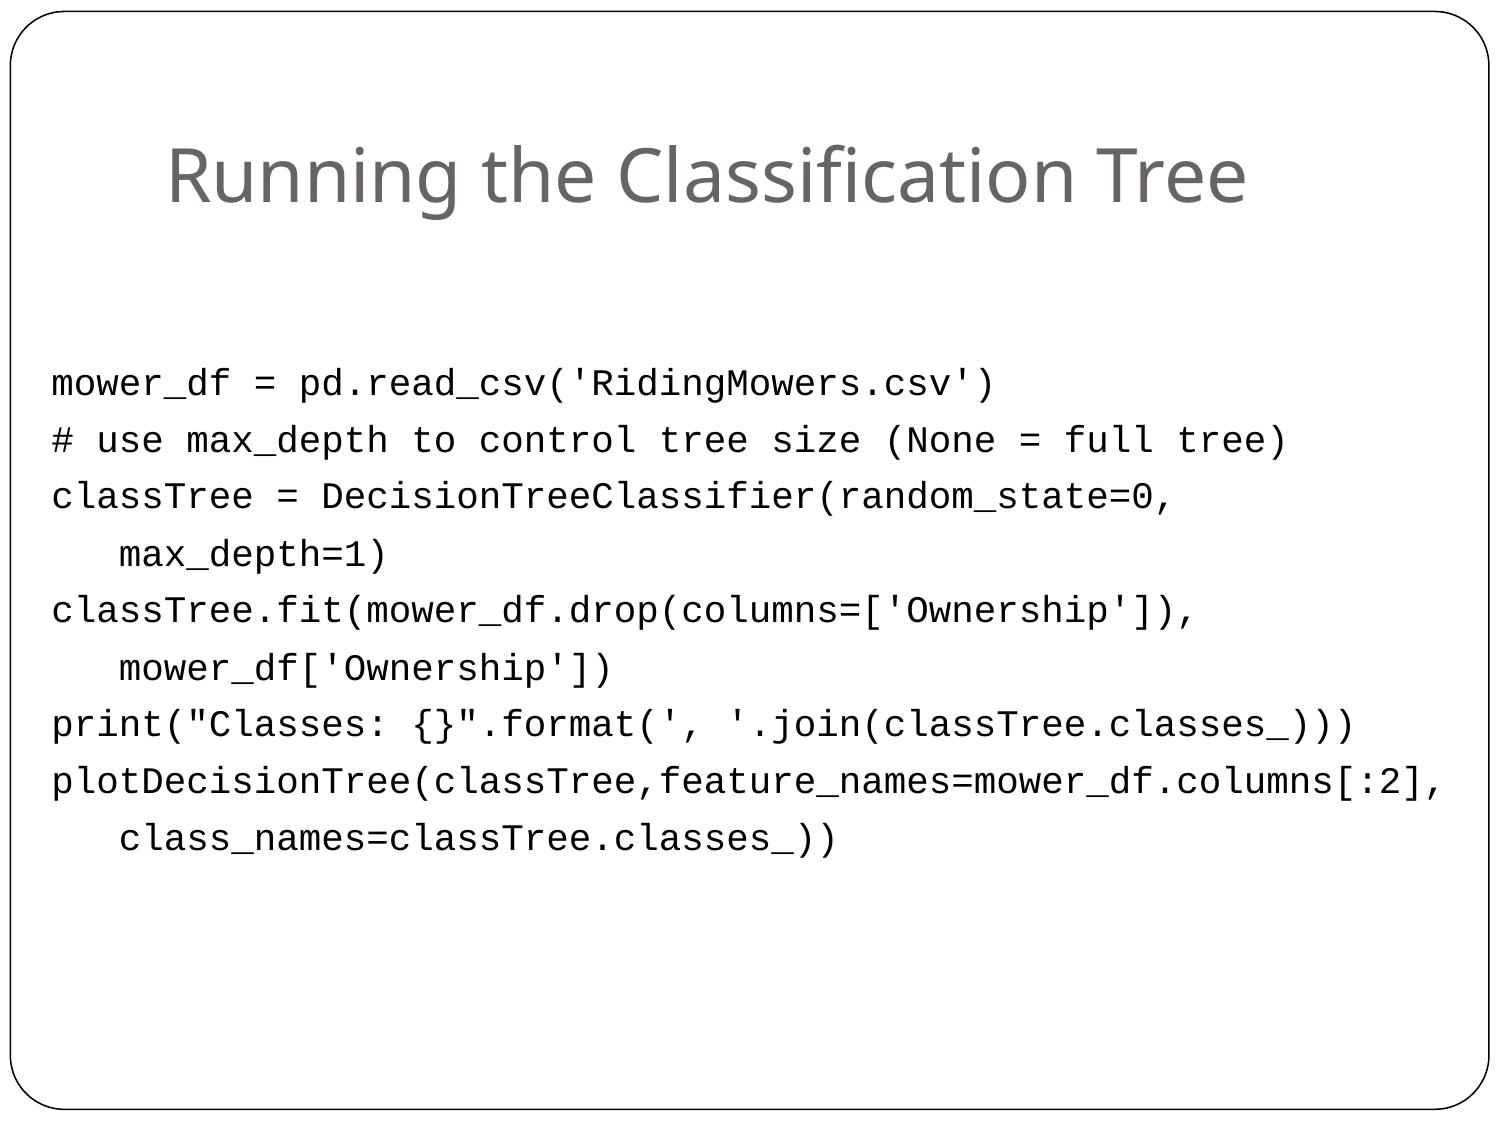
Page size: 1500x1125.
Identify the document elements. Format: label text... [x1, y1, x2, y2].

title Running the Classification Tree [150, 45, 1425, 233]
list mower_df = pd.read_csv('RidingMowers.csv') # use max_depth to control tree size (None = full tree) classTree = DecisionTreeClassifier(random_state=0, max_depth=1) classTree.fit(mower_df.drop(columns=['Ownership']), mower_df['Ownership']) print("Classes: {}".format(', '.join(classTree.classes_))) plotDecisionTree(classTree,feature_names=mower_df.columns[:2], class_names=classTree.classes_)) [36, 350, 1479, 988]
